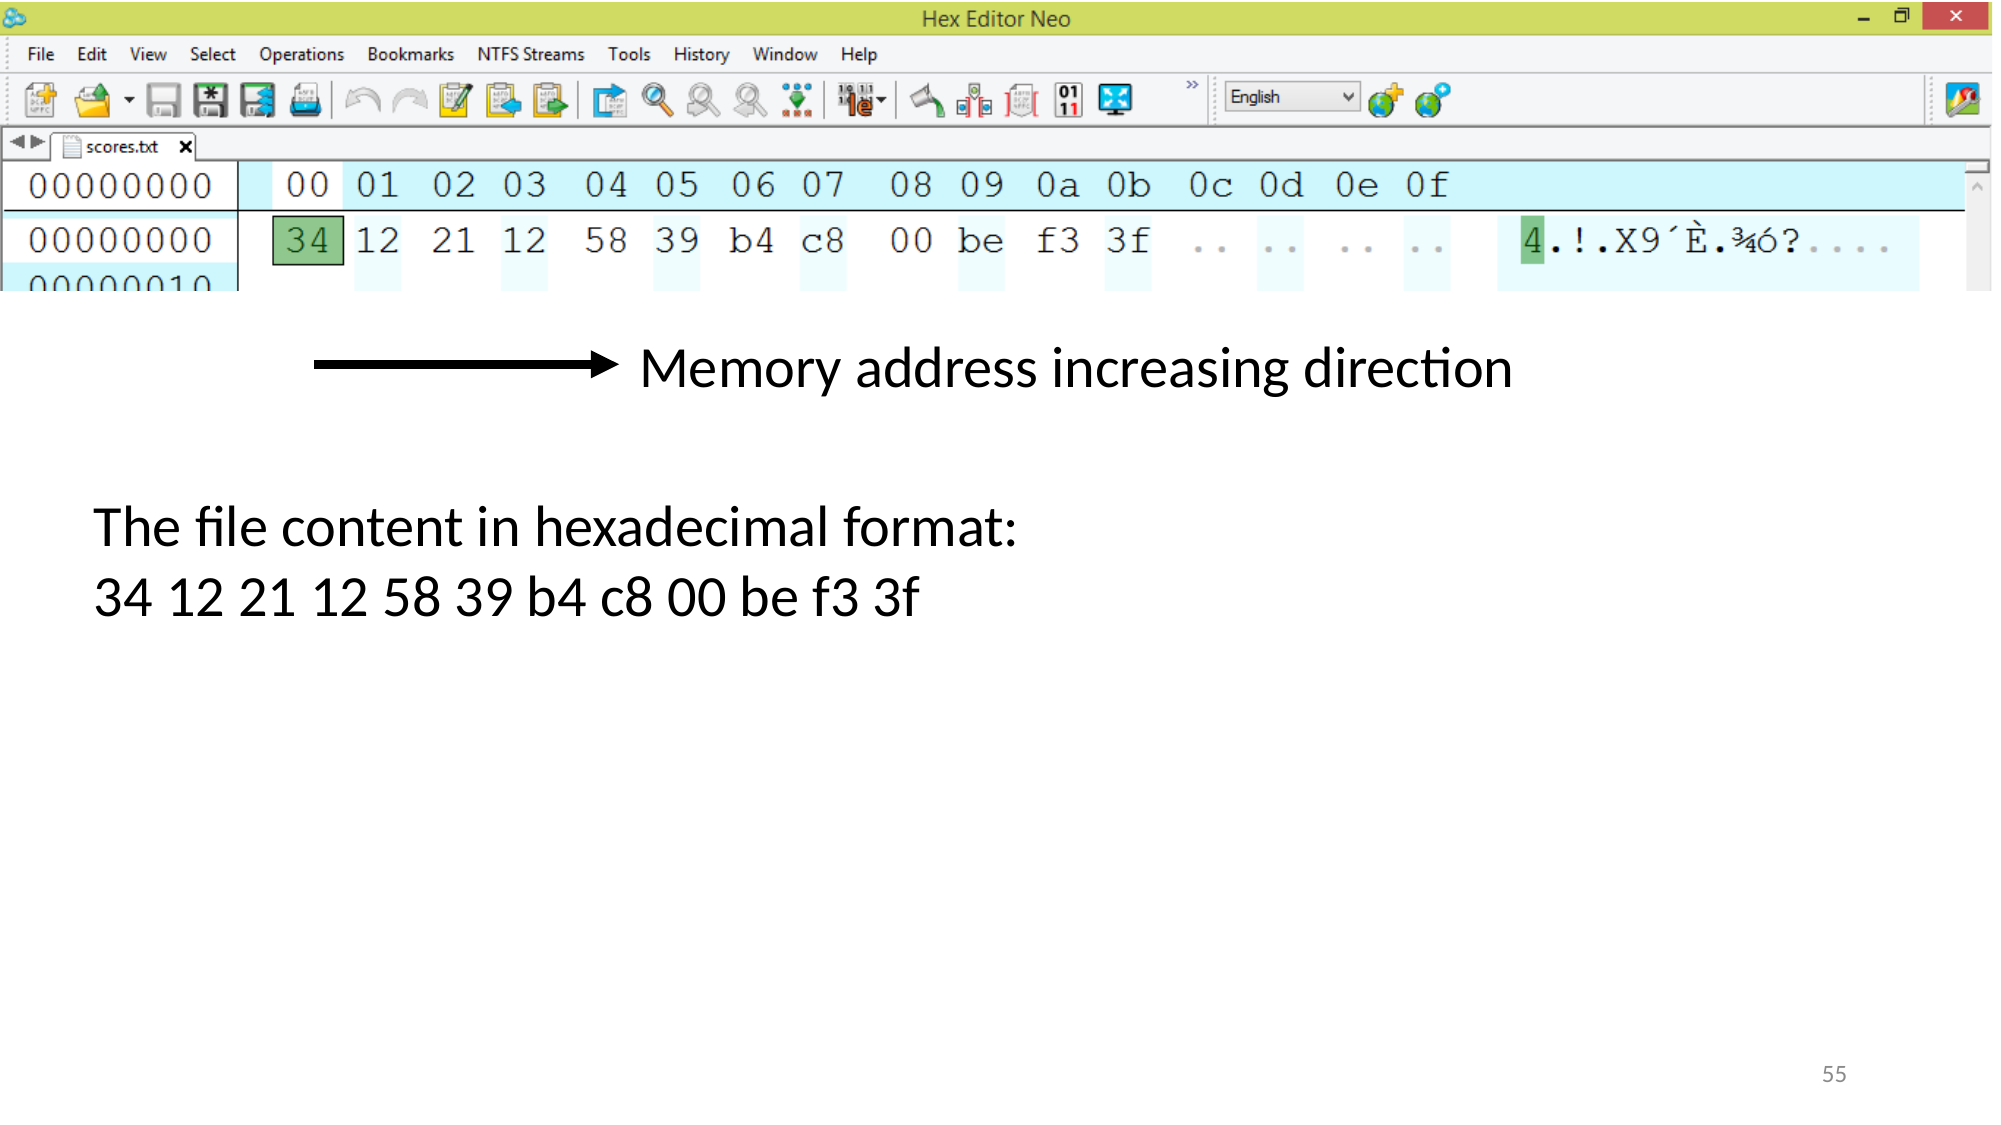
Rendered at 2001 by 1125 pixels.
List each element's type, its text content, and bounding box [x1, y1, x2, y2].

text_box Memory address increasing direction [624, 321, 1530, 407]
picture [0, 0, 1993, 291]
slide_number 55 [1412, 1042, 1863, 1103]
text_box The file content in hexadecimal format: 34 12 21 12 58 39 b4 c8 00 be f3 3f [79, 480, 1035, 636]
